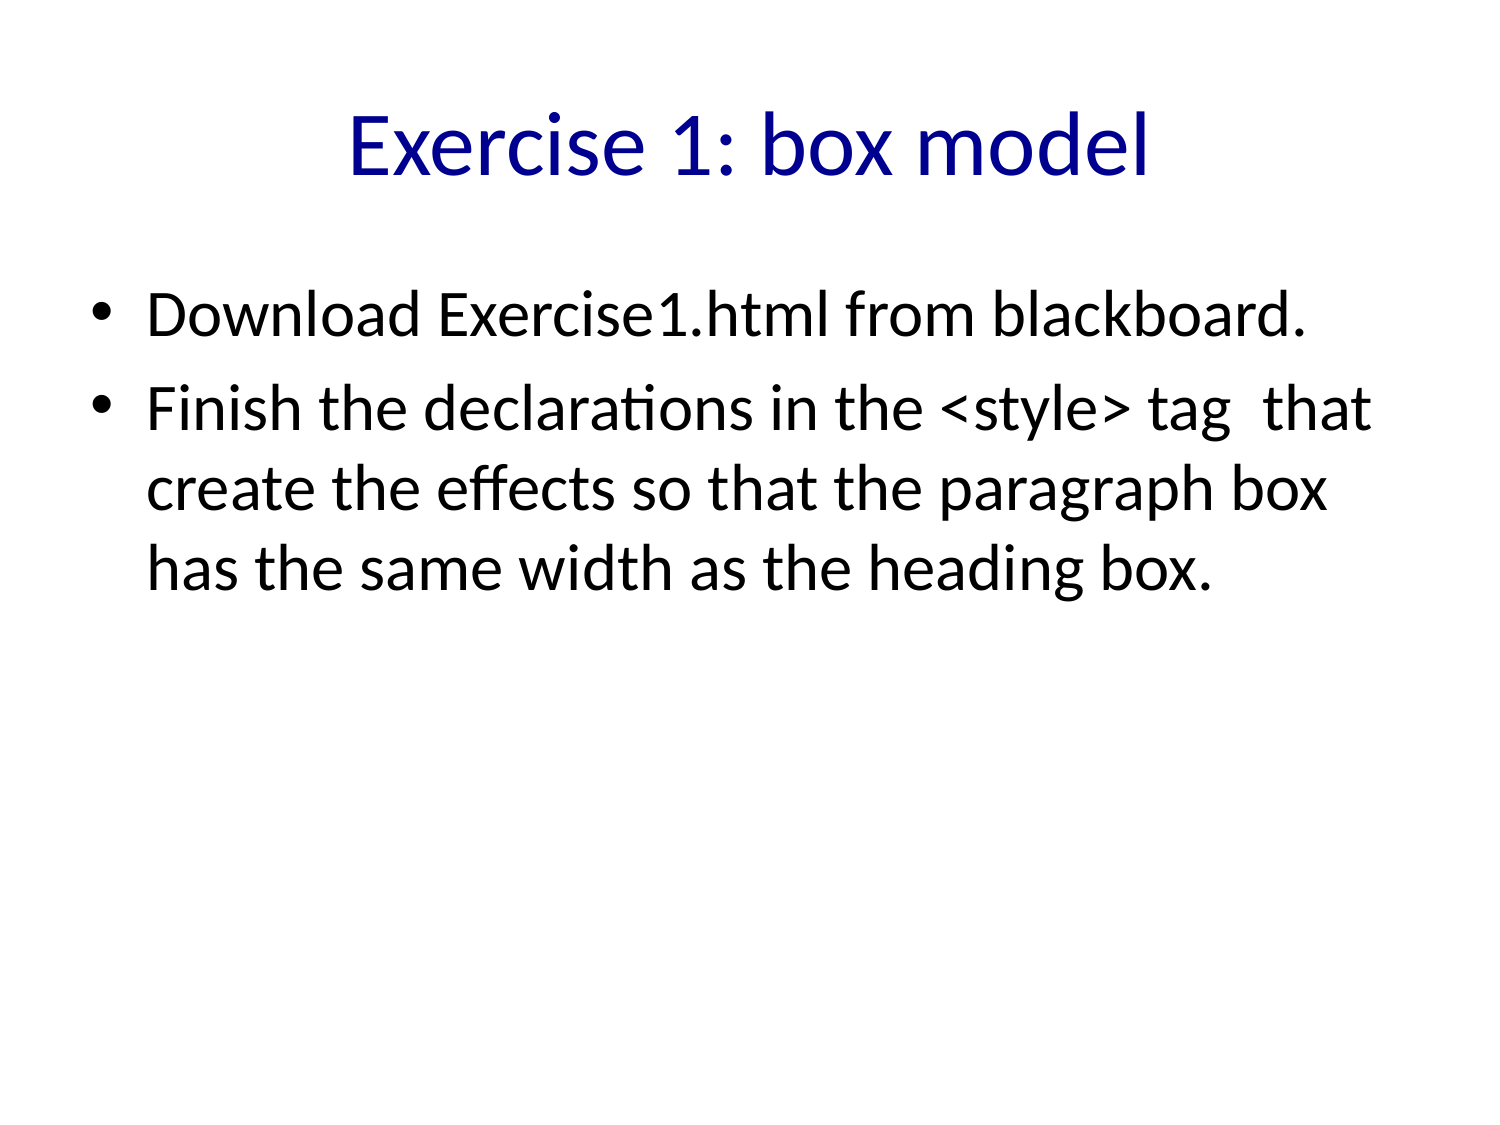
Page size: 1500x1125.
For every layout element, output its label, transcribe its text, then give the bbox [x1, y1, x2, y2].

list Download Exercise1.html from blackboard. Finish the declarations in the <style> tag that create the effects so that the paragraph box has the same width as the heading box. [75, 262, 1425, 1005]
title Exercise 1: box model [75, 45, 1425, 233]
